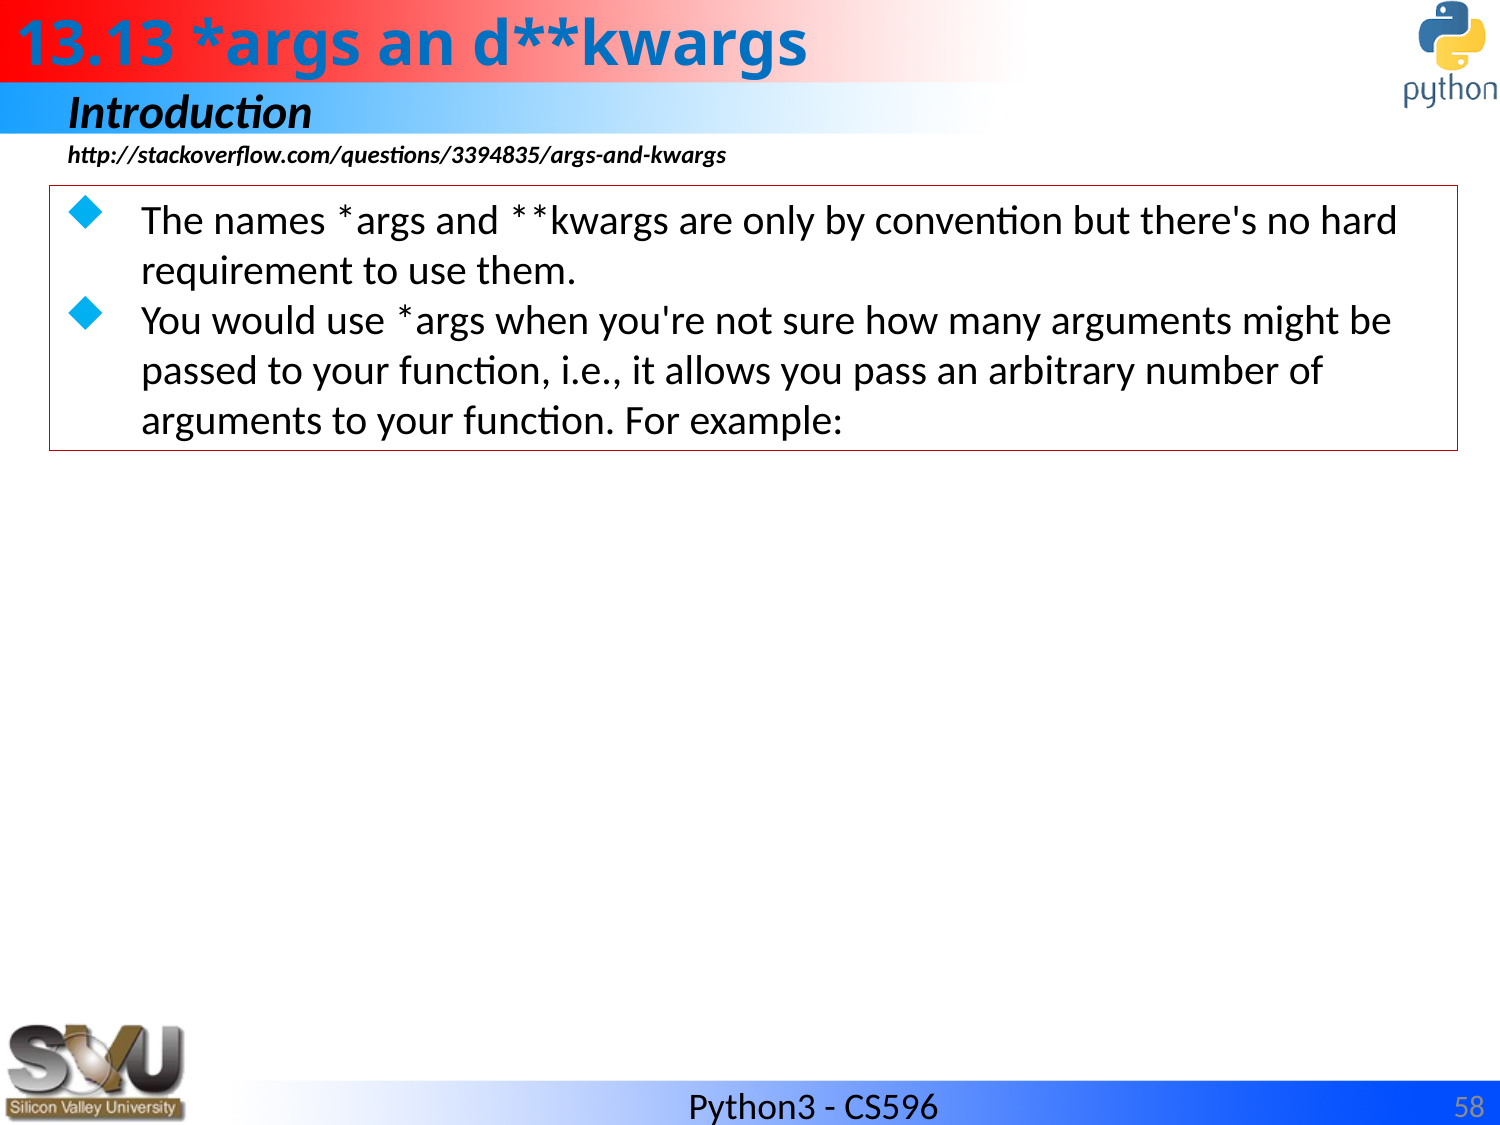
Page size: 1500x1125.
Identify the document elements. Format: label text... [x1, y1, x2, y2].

picture [0, 0, 1500, 1125]
slide_number 58 [1162, 1074, 1500, 1125]
title 13.13 *args an d**kwargs [0, 0, 1402, 95]
text_box Python3 - CS596 [462, 1075, 1165, 1125]
text_box Introduction http://stackoverflow.com/questions/3394835/args-and-kwargs [52, 73, 1008, 176]
text_box The names *args and **kwargs are only by convention but there's no hard requirement to use them. You would use *args when you're not sure how many arguments might be passed to your function, i.e., it allows you pass an arbitrary number of arguments to your function. For example: [49, 185, 1458, 451]
